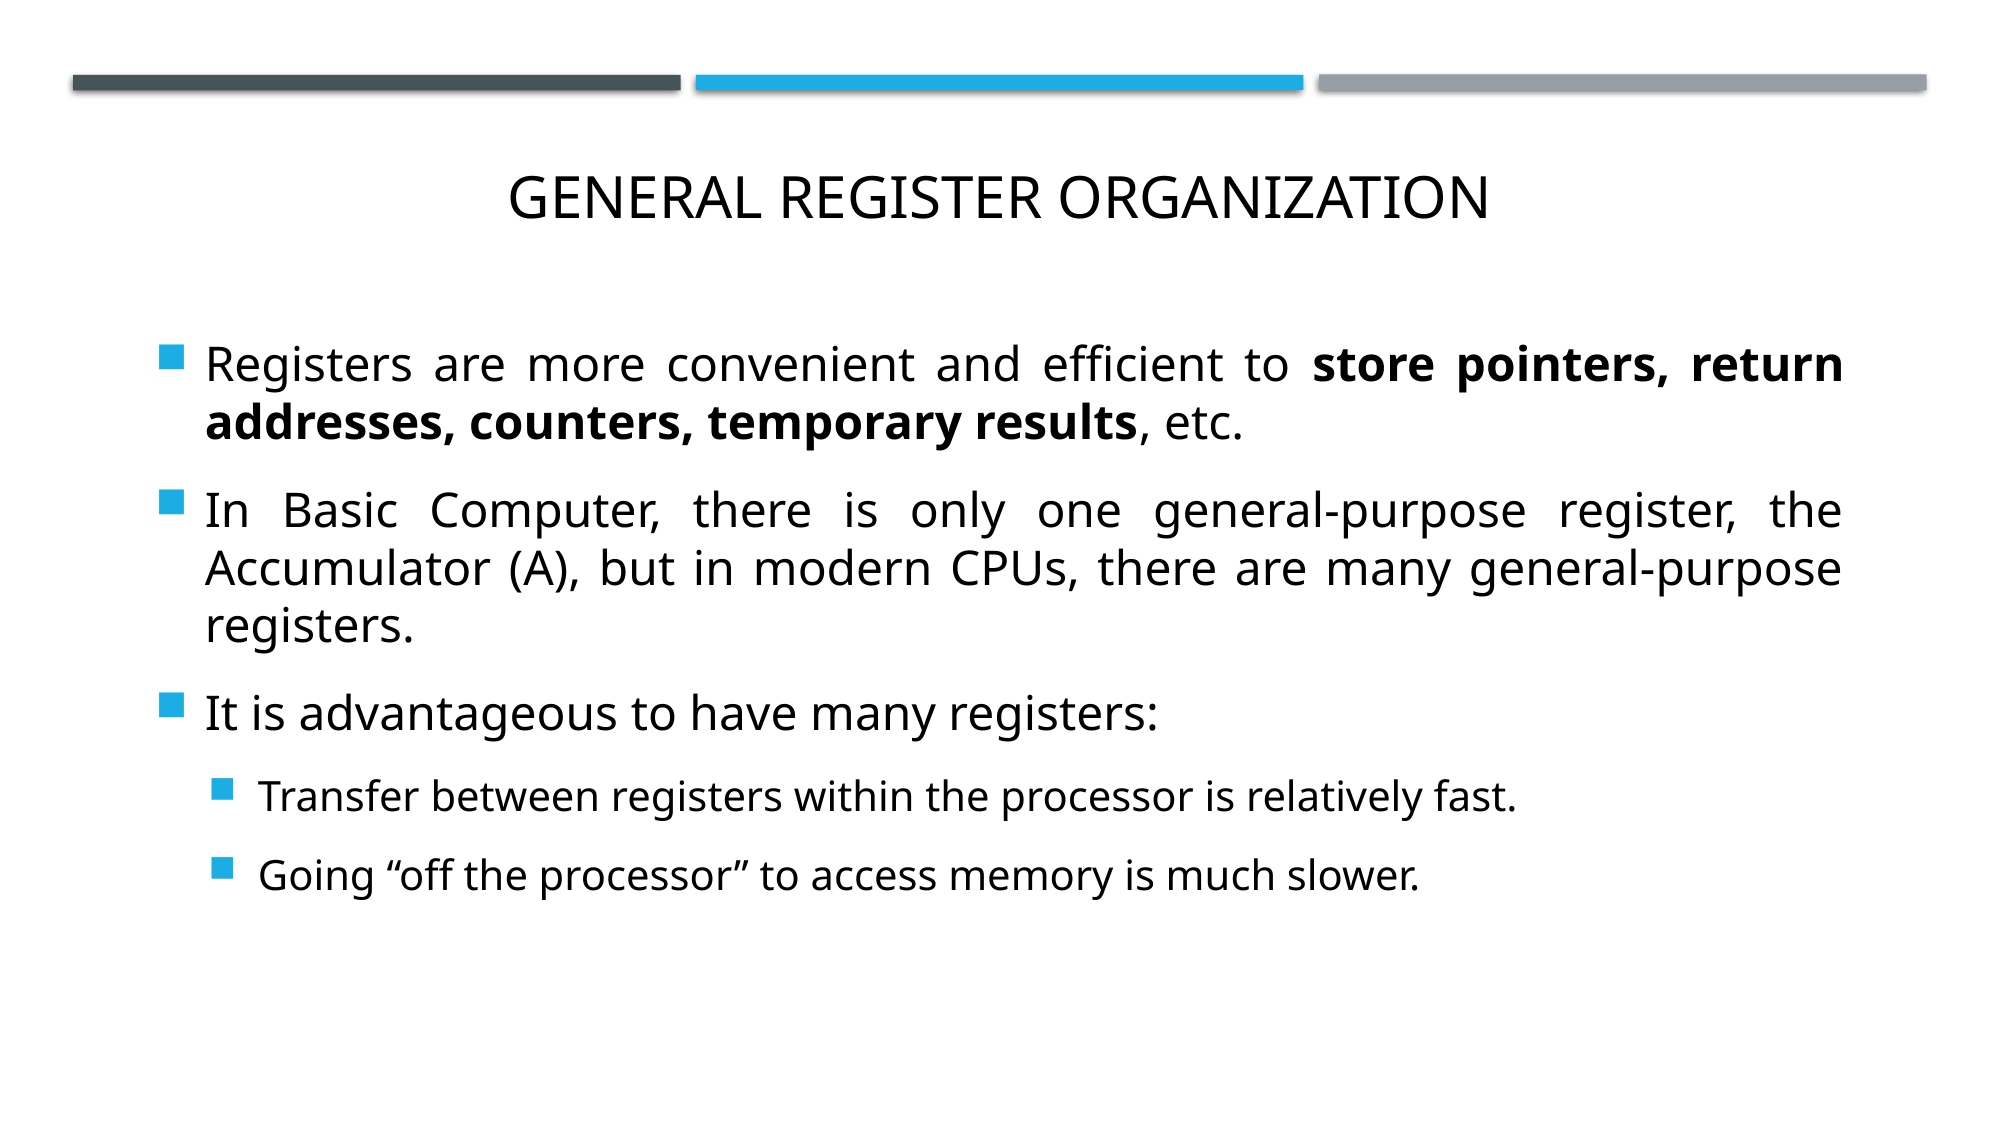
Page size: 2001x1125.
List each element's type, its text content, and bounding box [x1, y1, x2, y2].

list Registers are more convenient and efficient to store pointers, return addresses, counters, temporary results, etc. In Basic Computer, there is only one general-purpose register, the Accumulator (A), but in modern CPUs, there are many general-purpose registers. It is advantageous to have many registers: Transfer between registers within the processor is relatively fast. Going “off the processor” to access memory is much slower. [139, 254, 1039, 979]
title General Register Organization [95, 115, 1905, 238]
text_box [1039, 253, 1982, 979]
